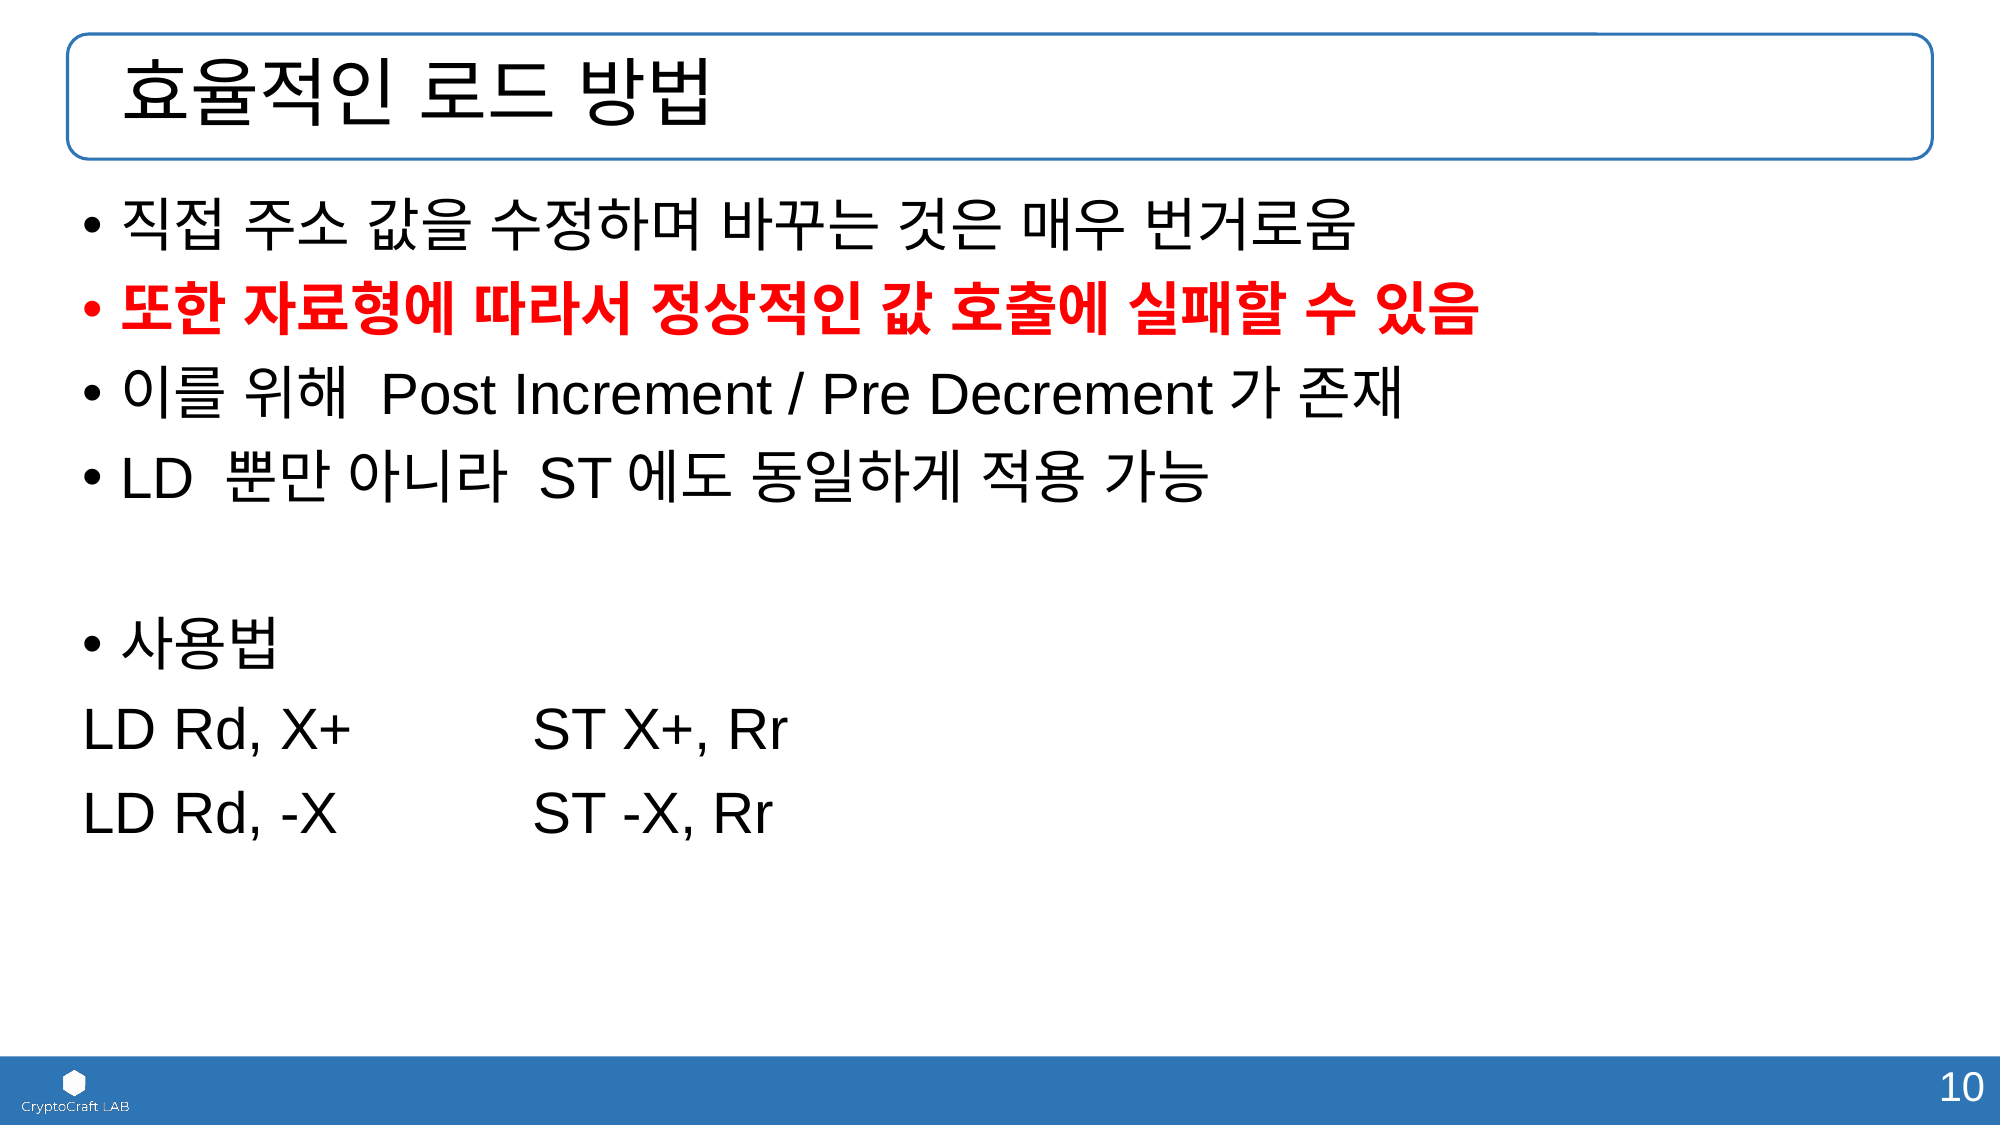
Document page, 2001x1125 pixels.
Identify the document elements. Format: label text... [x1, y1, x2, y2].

picture [13, 1061, 138, 1123]
title 효율적인 로드 방법 [67, 34, 1933, 160]
list 직접 주소 값을 수정하며 바꾸는 것은 매우 번거로움 또한 자료형에 따라서 정상적인 값 호출에 실패할 수 있음 이를 위해 Post Increment / Pre Decrement가 존재 LD 뿐만 아니라 ST에도 동일하게 적용 가능 사용법 LD Rd, X+ ST X+, Rr LD Rd, -X ST -X, Rr [67, 189, 1933, 1019]
